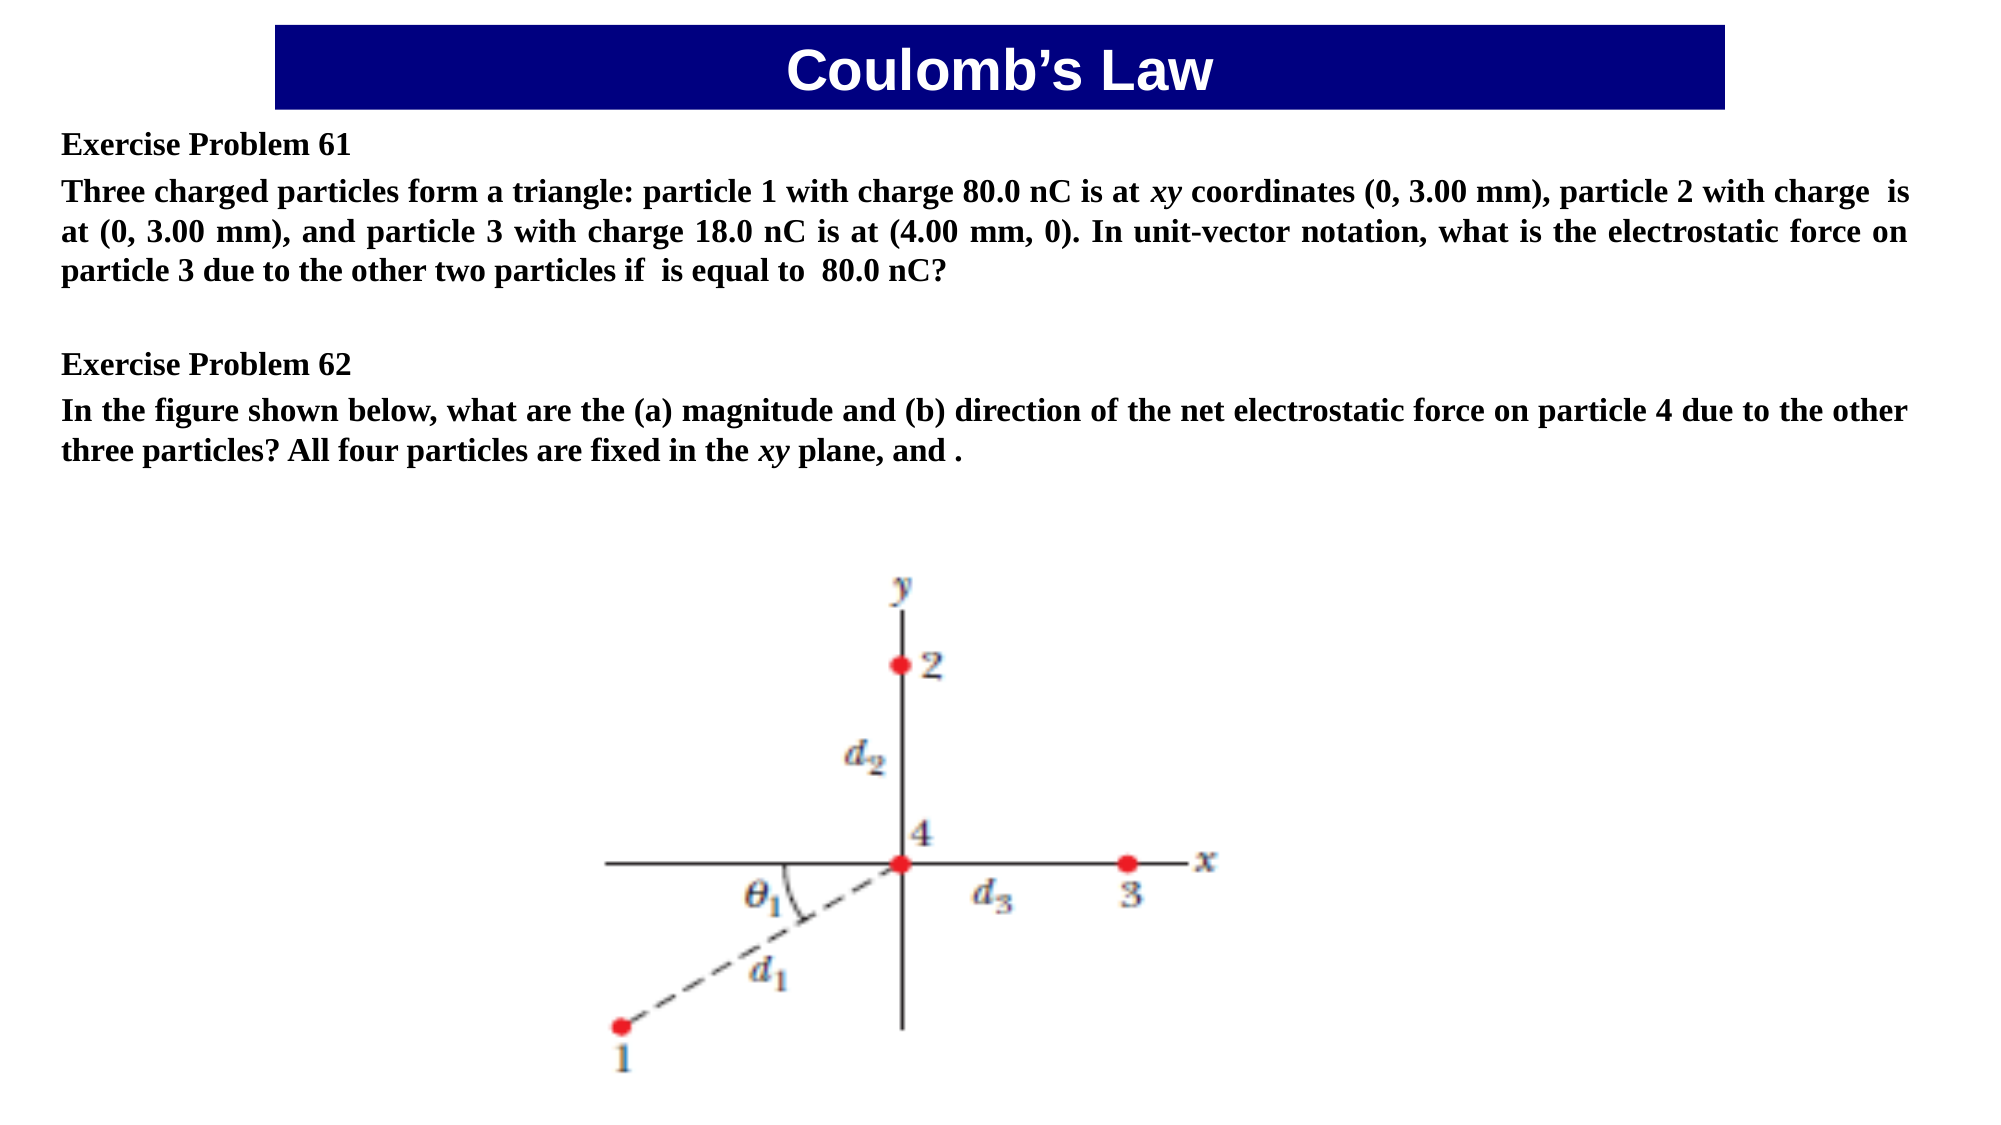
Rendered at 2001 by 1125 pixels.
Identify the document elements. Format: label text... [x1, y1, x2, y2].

picture [433, 540, 1412, 1080]
text_box Coulomb’s Law [275, 24, 1725, 110]
